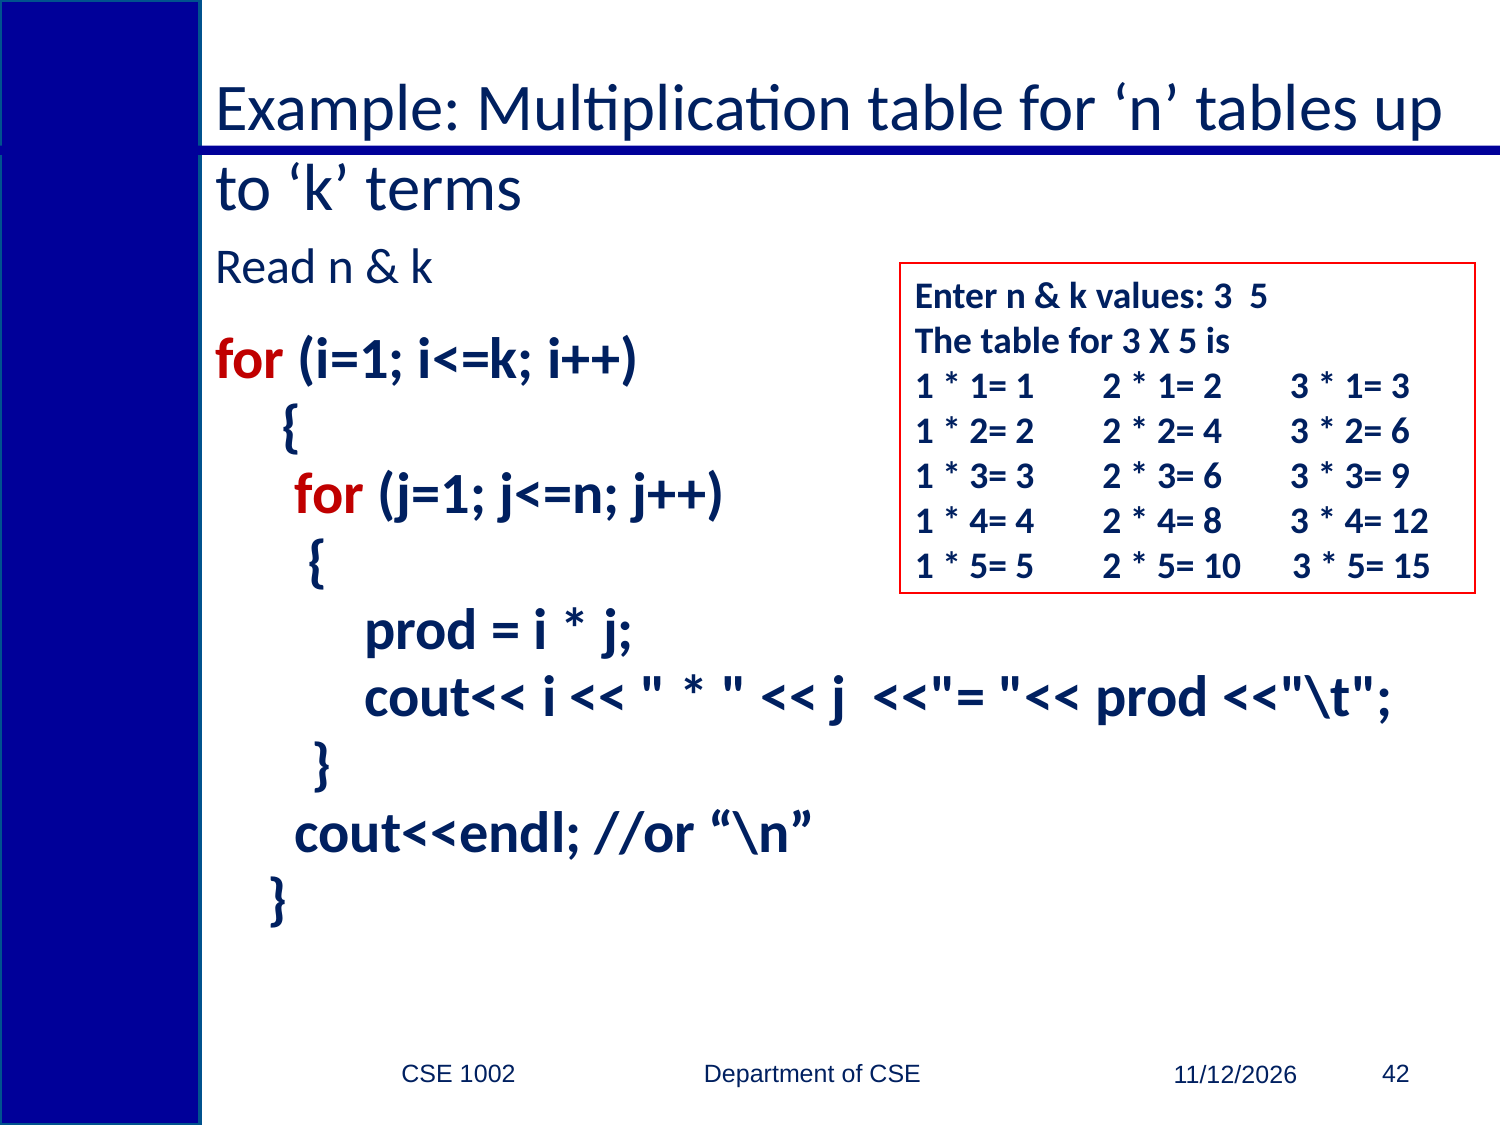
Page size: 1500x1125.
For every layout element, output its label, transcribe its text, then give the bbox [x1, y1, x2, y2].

slide_number 42 [1312, 1042, 1425, 1103]
text_box Enter n & k values: 3 5 The table for 3 X 5 is 1 * 1= 1 2 * 1= 2 3 * 1= 3 1 * 2= 2 2 * 2= 4 3 * 2= 6 1 * 3= 3 2 * 3= 6 3 * 3= 9 1 * 4= 4 2 * 4= 8 3 * 4= 12 1 * 5= 5 2 * 5= 10 3 * 5= 15 [900, 263, 1475, 593]
footer CSE 1002 Department of CSE [212, 1042, 938, 1103]
title Example: Multiplication table for ‘n’ tables up to ‘k’ terms [200, 50, 1475, 238]
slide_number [1050, 1043, 1313, 1104]
list Read n & k for (i=1; i<=k; i++) { for (j=1; j<=n; j++) { prod = i * j; cout<< i << " * " << j <<"= "<< prod <<"\t"; } cout<<endl; //or “\n” } [200, 237, 1425, 1068]
